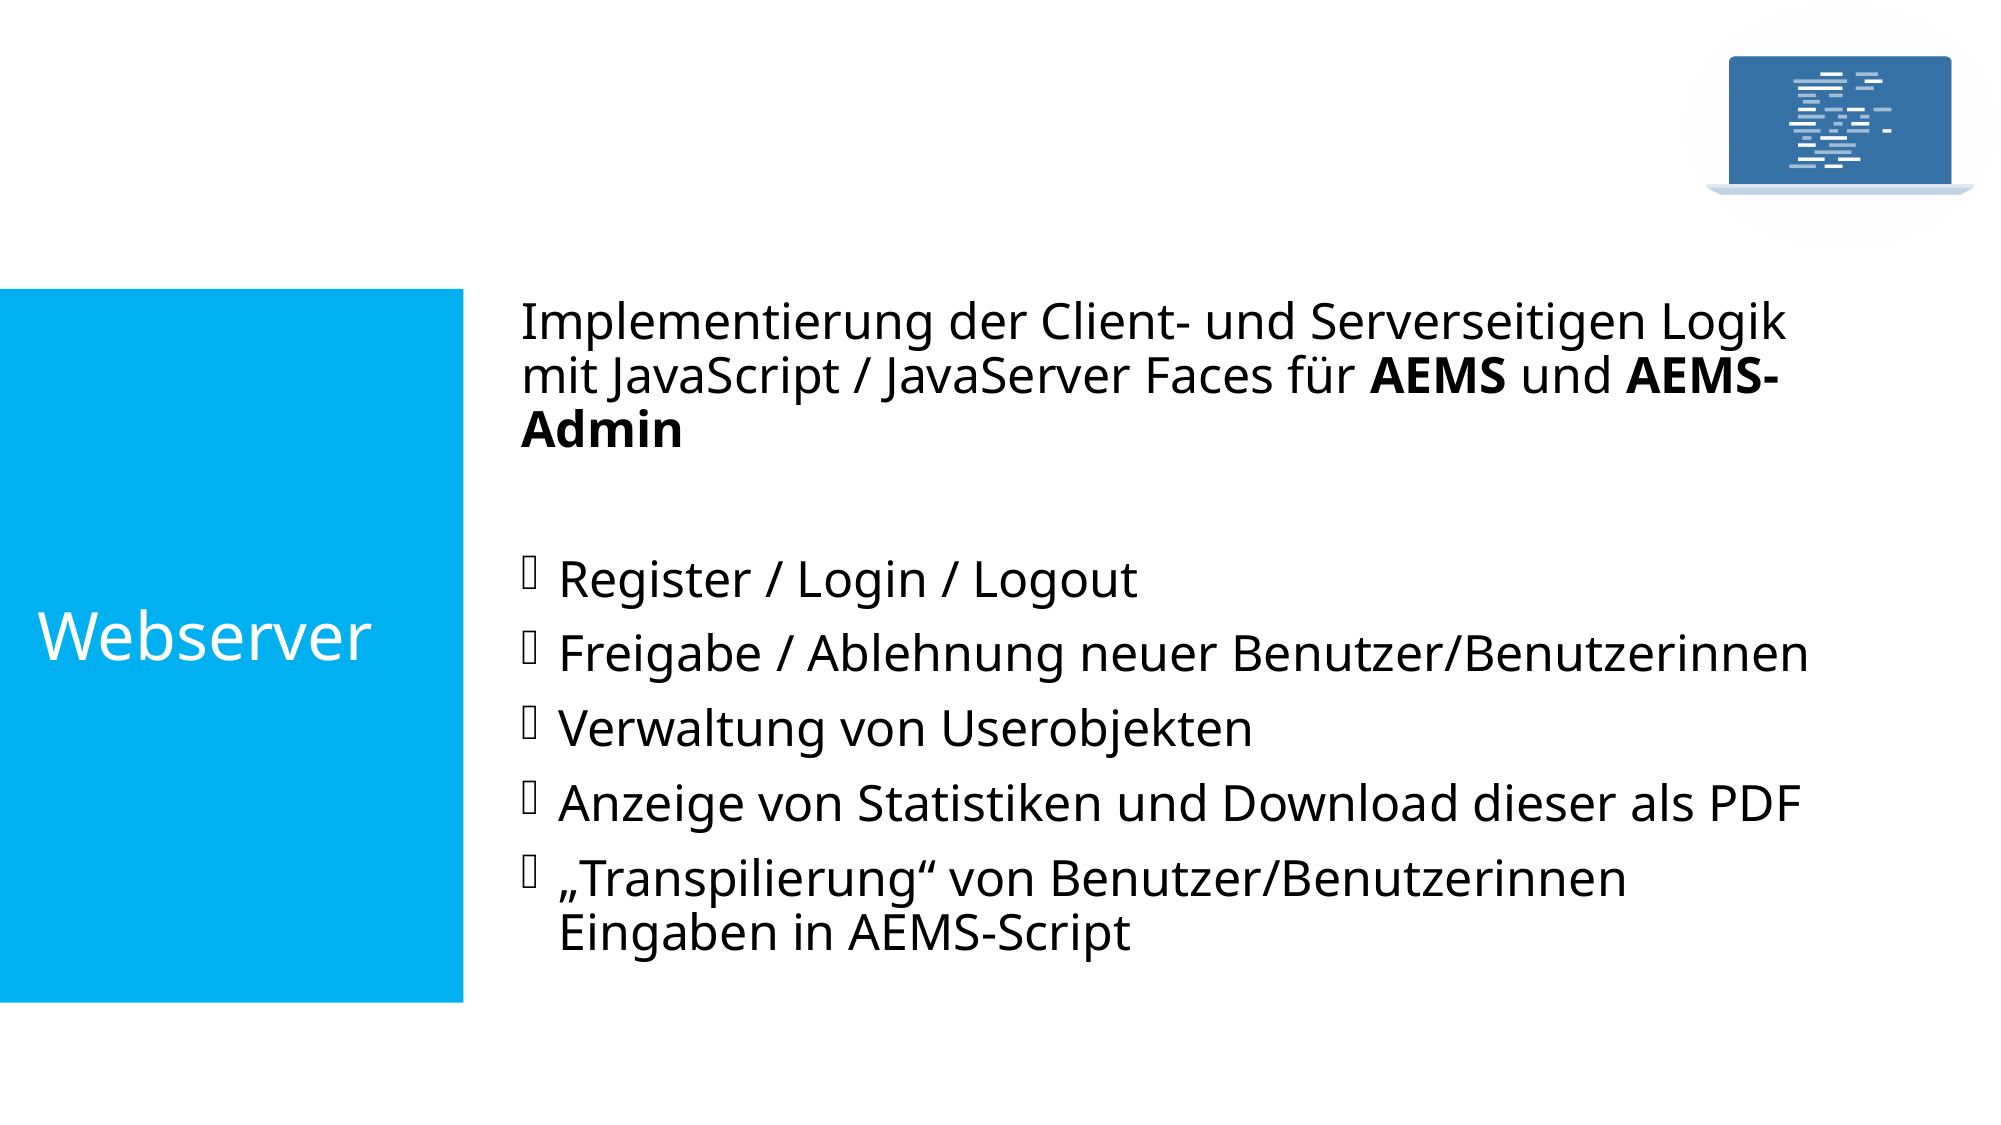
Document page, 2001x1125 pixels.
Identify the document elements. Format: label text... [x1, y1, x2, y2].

list Implementierung der Client- und Serverseitigen Logik mit JavaScript / JavaServer Faces für AEMS und AEMS-Admin Register / Login / Logout Freigabe / Ablehnung neuer Benutzer/Benutzerinnen Verwaltung von Userobjekten Anzeige von Statistiken und Download dieser als PDF „Transpilierung“ von Benutzer/Benutzerinnen Eingaben in AEMS-Script [505, 288, 1864, 1014]
picture [1680, 0, 2000, 253]
title Webserver [22, 299, 435, 979]
